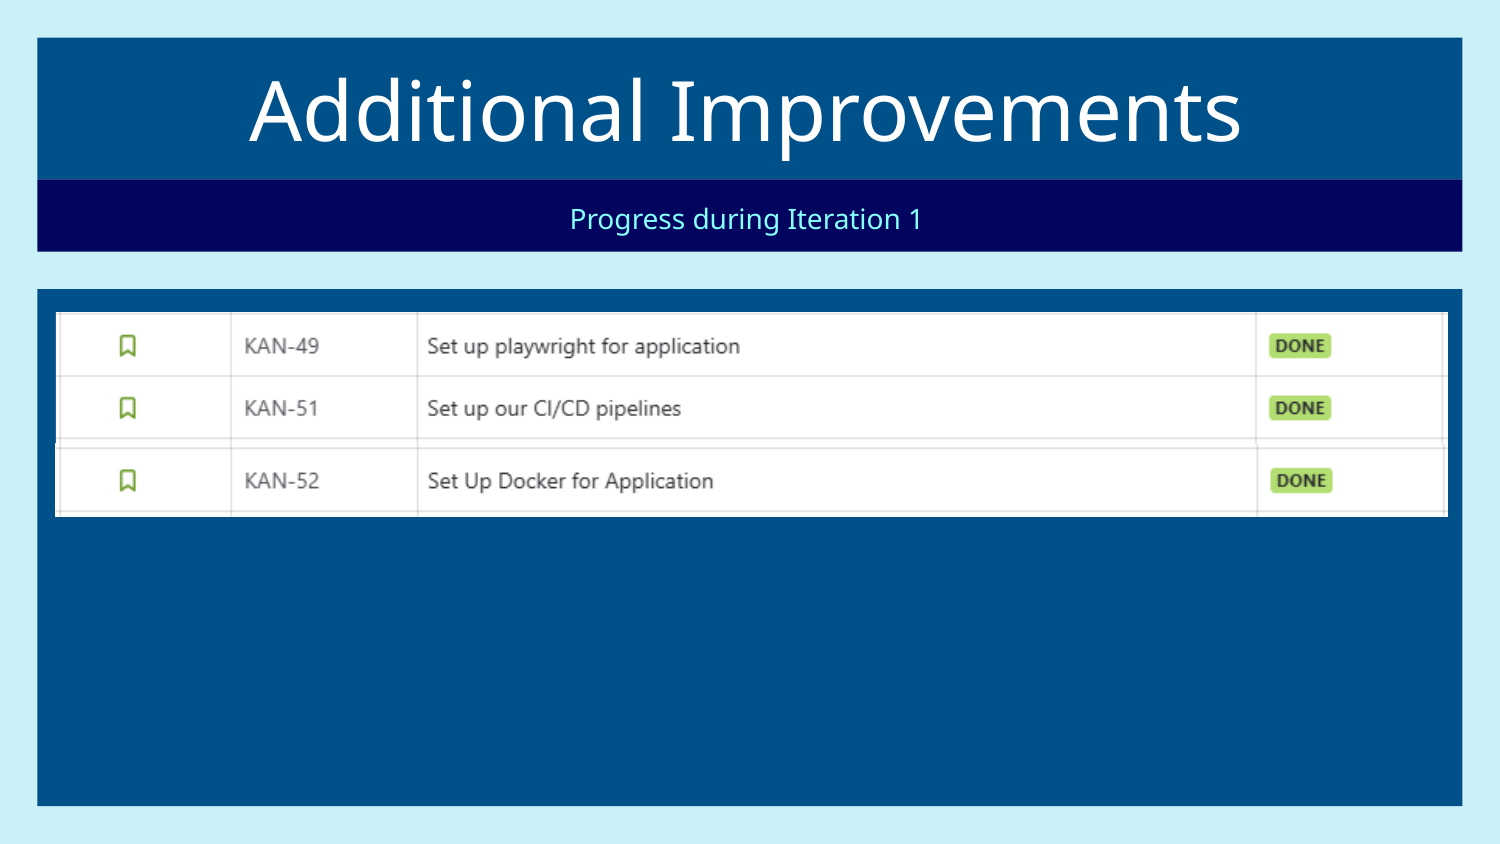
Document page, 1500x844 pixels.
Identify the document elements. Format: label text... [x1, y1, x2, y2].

subtitle Progress during Iteration 1 [104, 179, 1390, 252]
picture [55, 312, 1449, 517]
title Additional Improvements [104, 37, 1390, 179]
